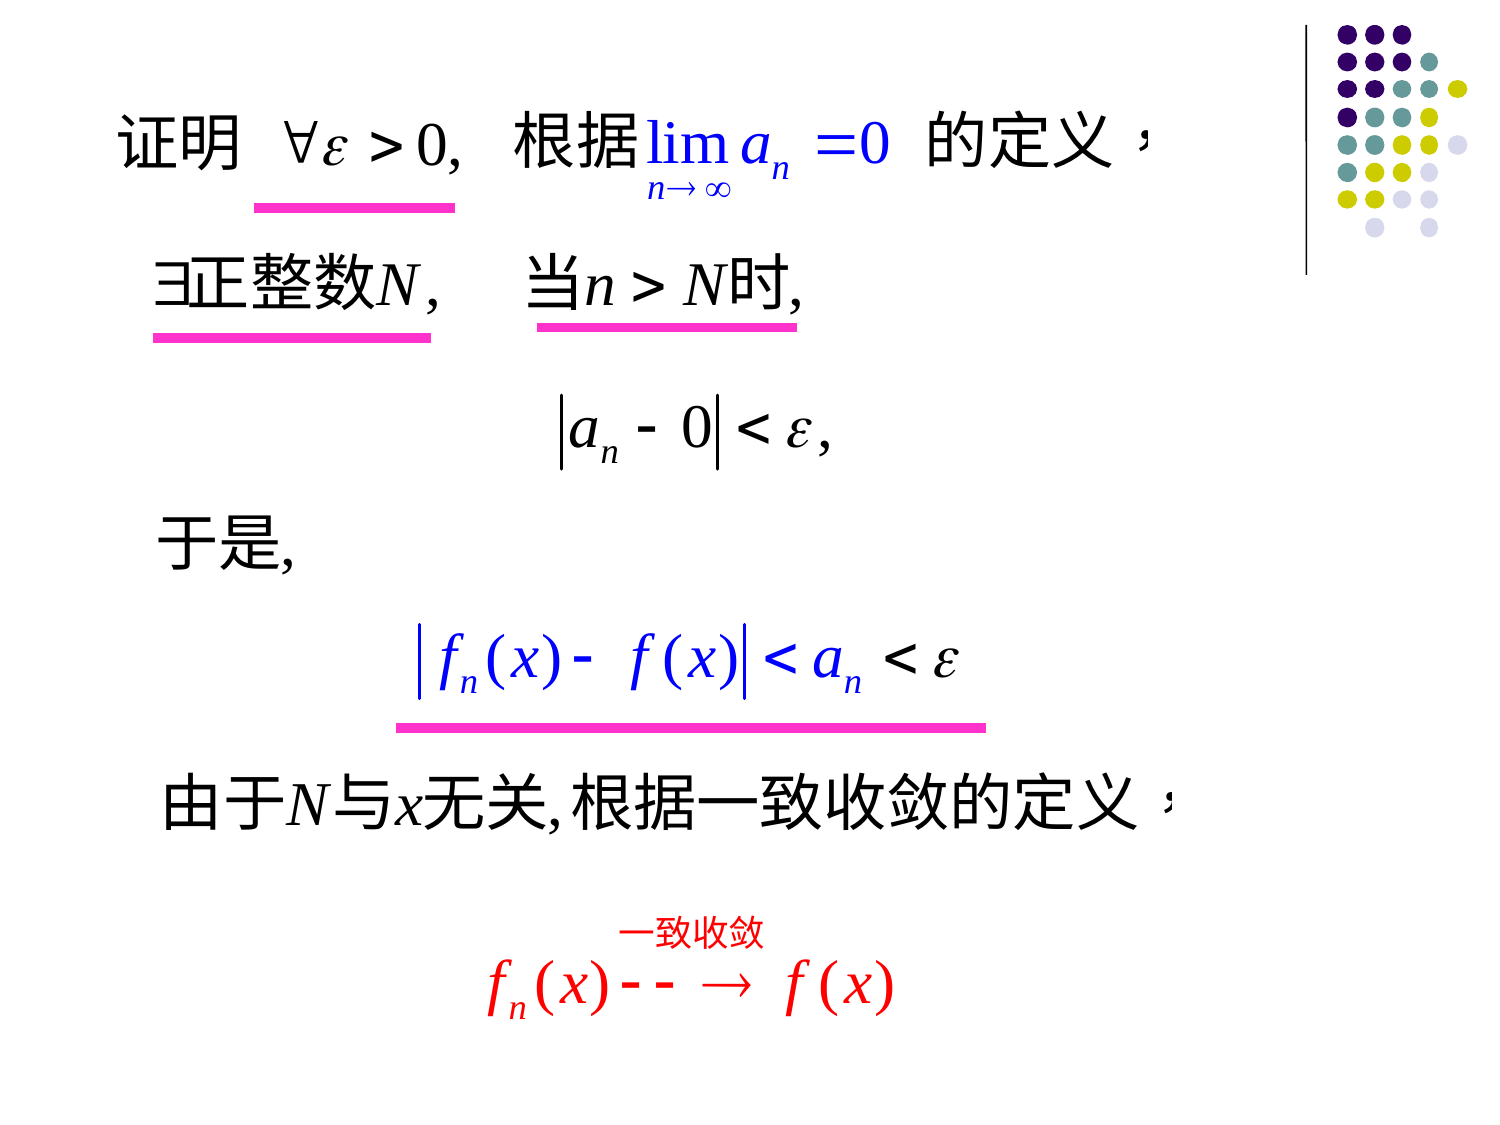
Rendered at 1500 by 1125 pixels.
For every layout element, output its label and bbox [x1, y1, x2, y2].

text_box [504, 101, 1148, 216]
text_box [147, 503, 307, 592]
text_box [407, 609, 978, 714]
text_box [143, 243, 450, 332]
text_box [466, 904, 905, 1035]
text_box [548, 379, 845, 485]
text_box [159, 762, 1172, 852]
text_box [516, 243, 818, 332]
text_box [106, 102, 477, 192]
